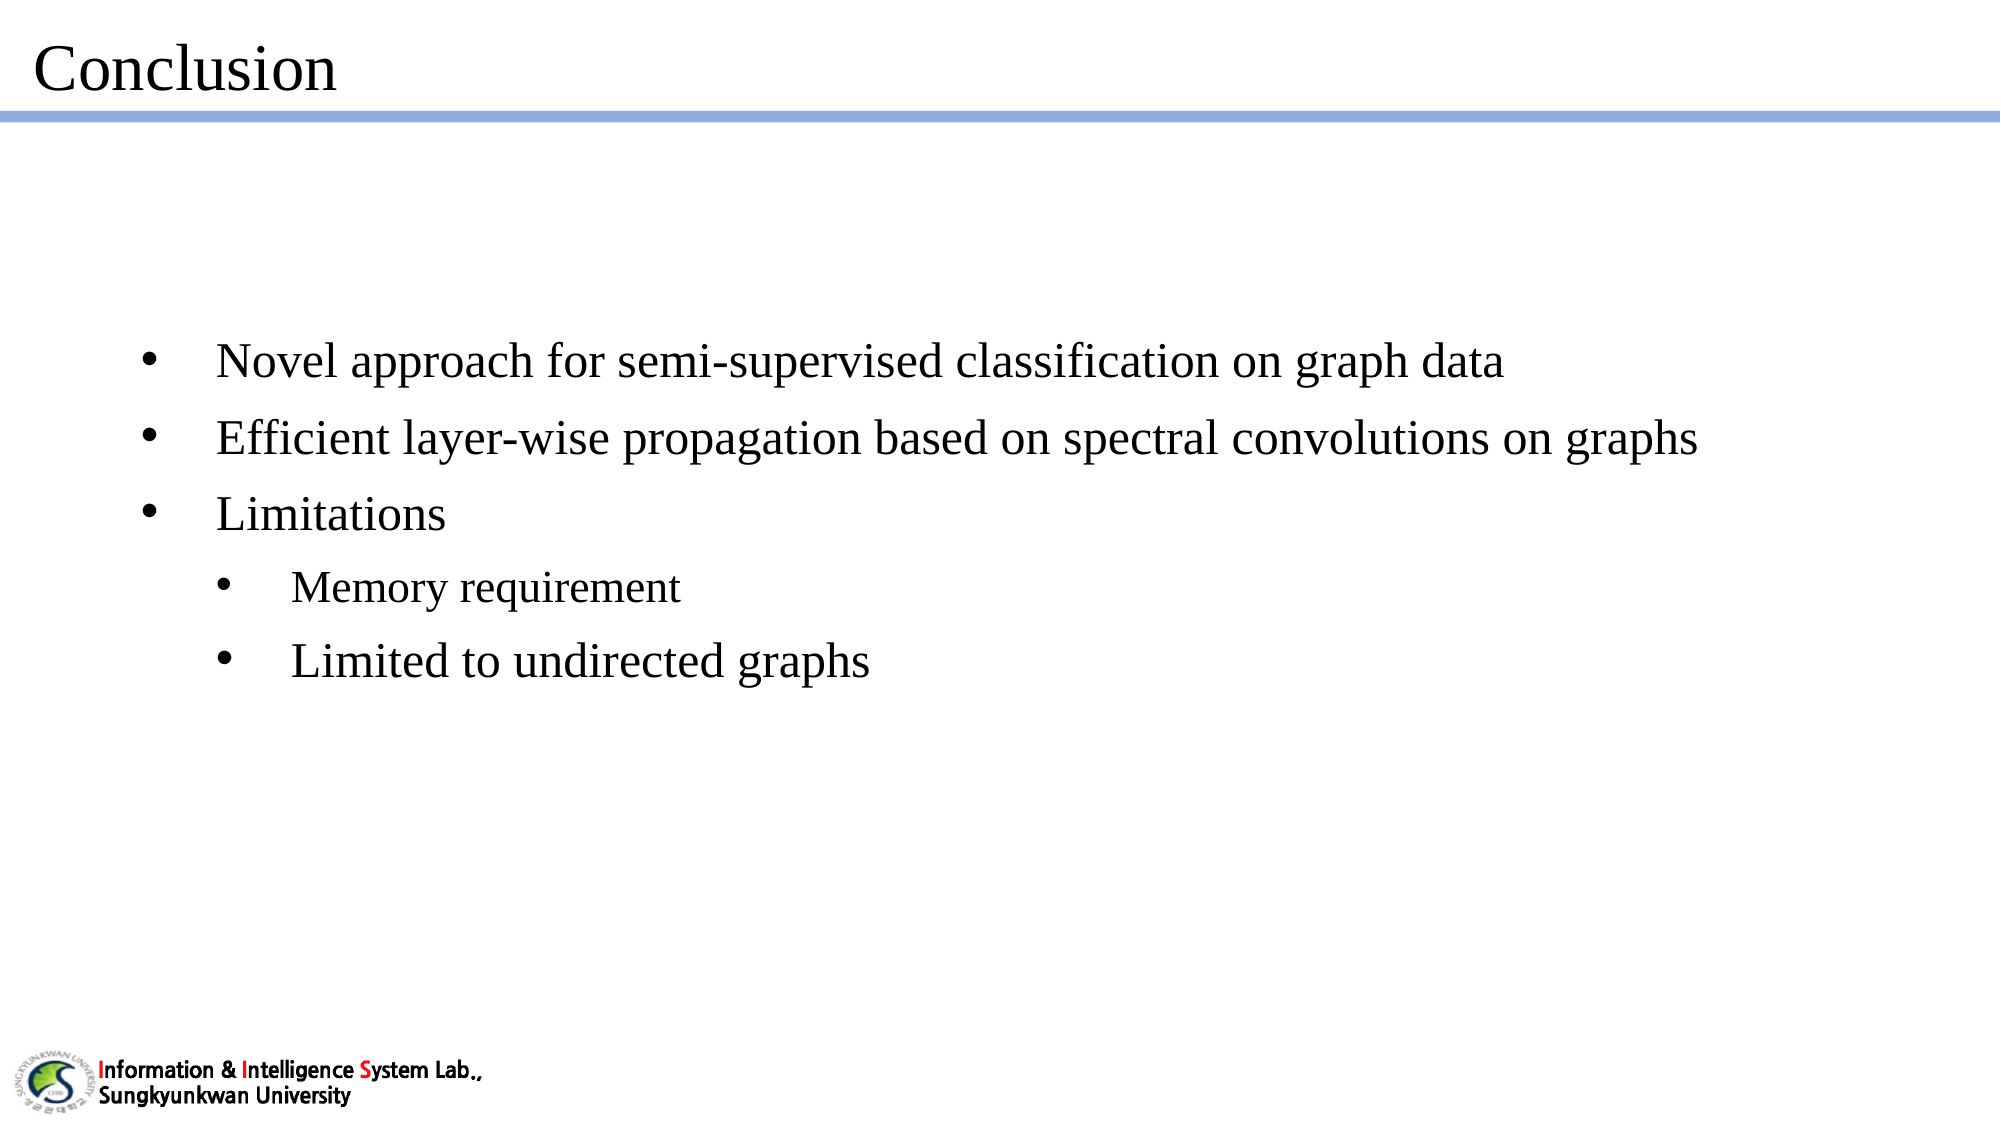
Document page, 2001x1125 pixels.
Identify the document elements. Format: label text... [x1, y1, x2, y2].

picture [0, 1039, 497, 1120]
subtitle Novel approach for semi-supervised classification on graph data Efficient layer-wise propagation based on spectral convolutions on graphs Limitations Memory requirement Limited to undirected graphs [50, 167, 1939, 995]
text_box [0, 110, 2000, 123]
text_box Conclusion [0, 10, 1858, 109]
